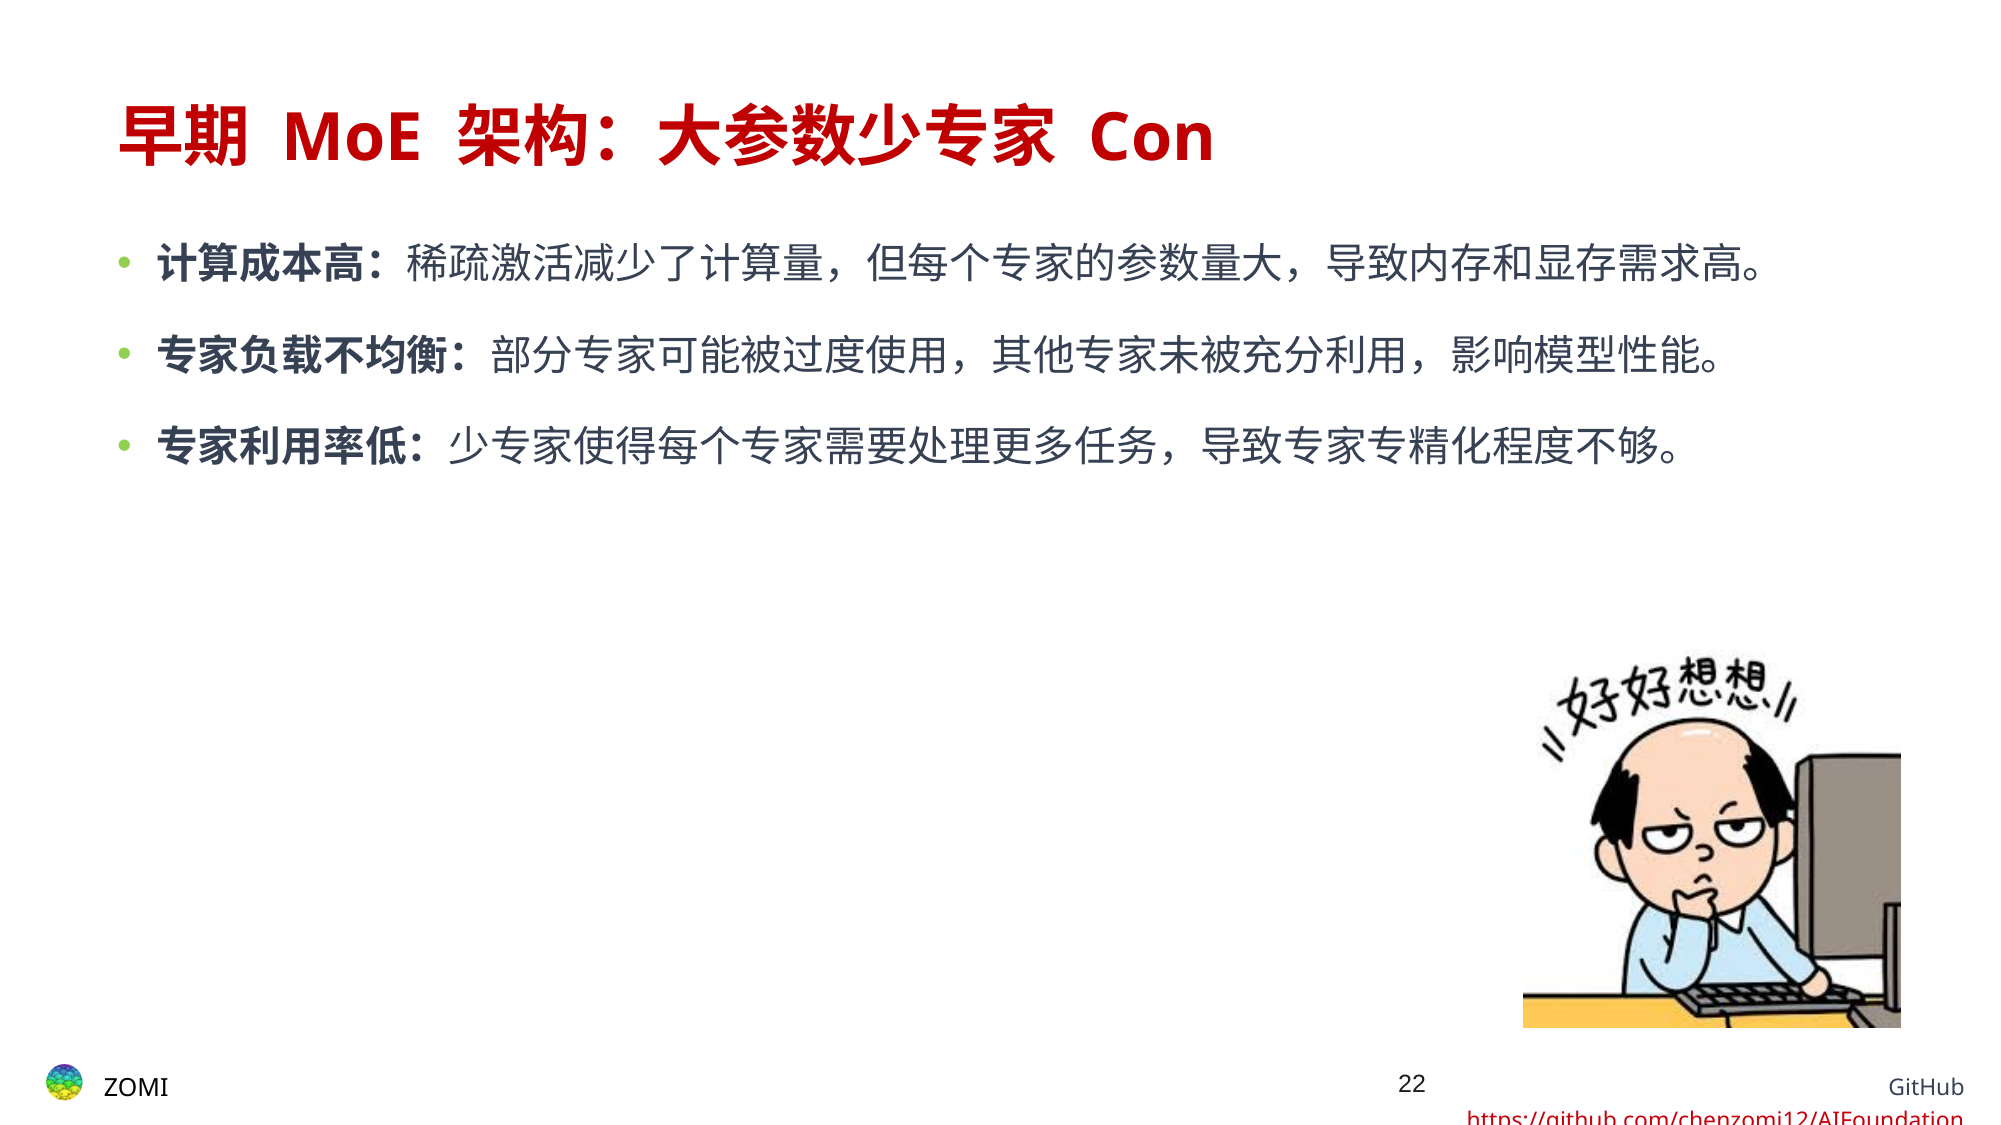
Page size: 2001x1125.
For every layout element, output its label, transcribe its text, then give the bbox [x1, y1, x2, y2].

picture [47, 1065, 82, 1100]
title 早期 MoE 架构：大参数少专家 Con [102, 85, 1901, 183]
list 计算成本高：稀疏激活减少了计算量，但每个专家的参数量大，导致内存和显存需求高。 专家负载不均衡：部分专家可能被过度使用，其他专家未被充分利用，影响模型性能。 专家利用率低：少专家使得每个专家需要处理更多任务，导致专家专精化程度不够。 [102, 204, 1901, 1043]
picture [1523, 649, 1902, 1028]
